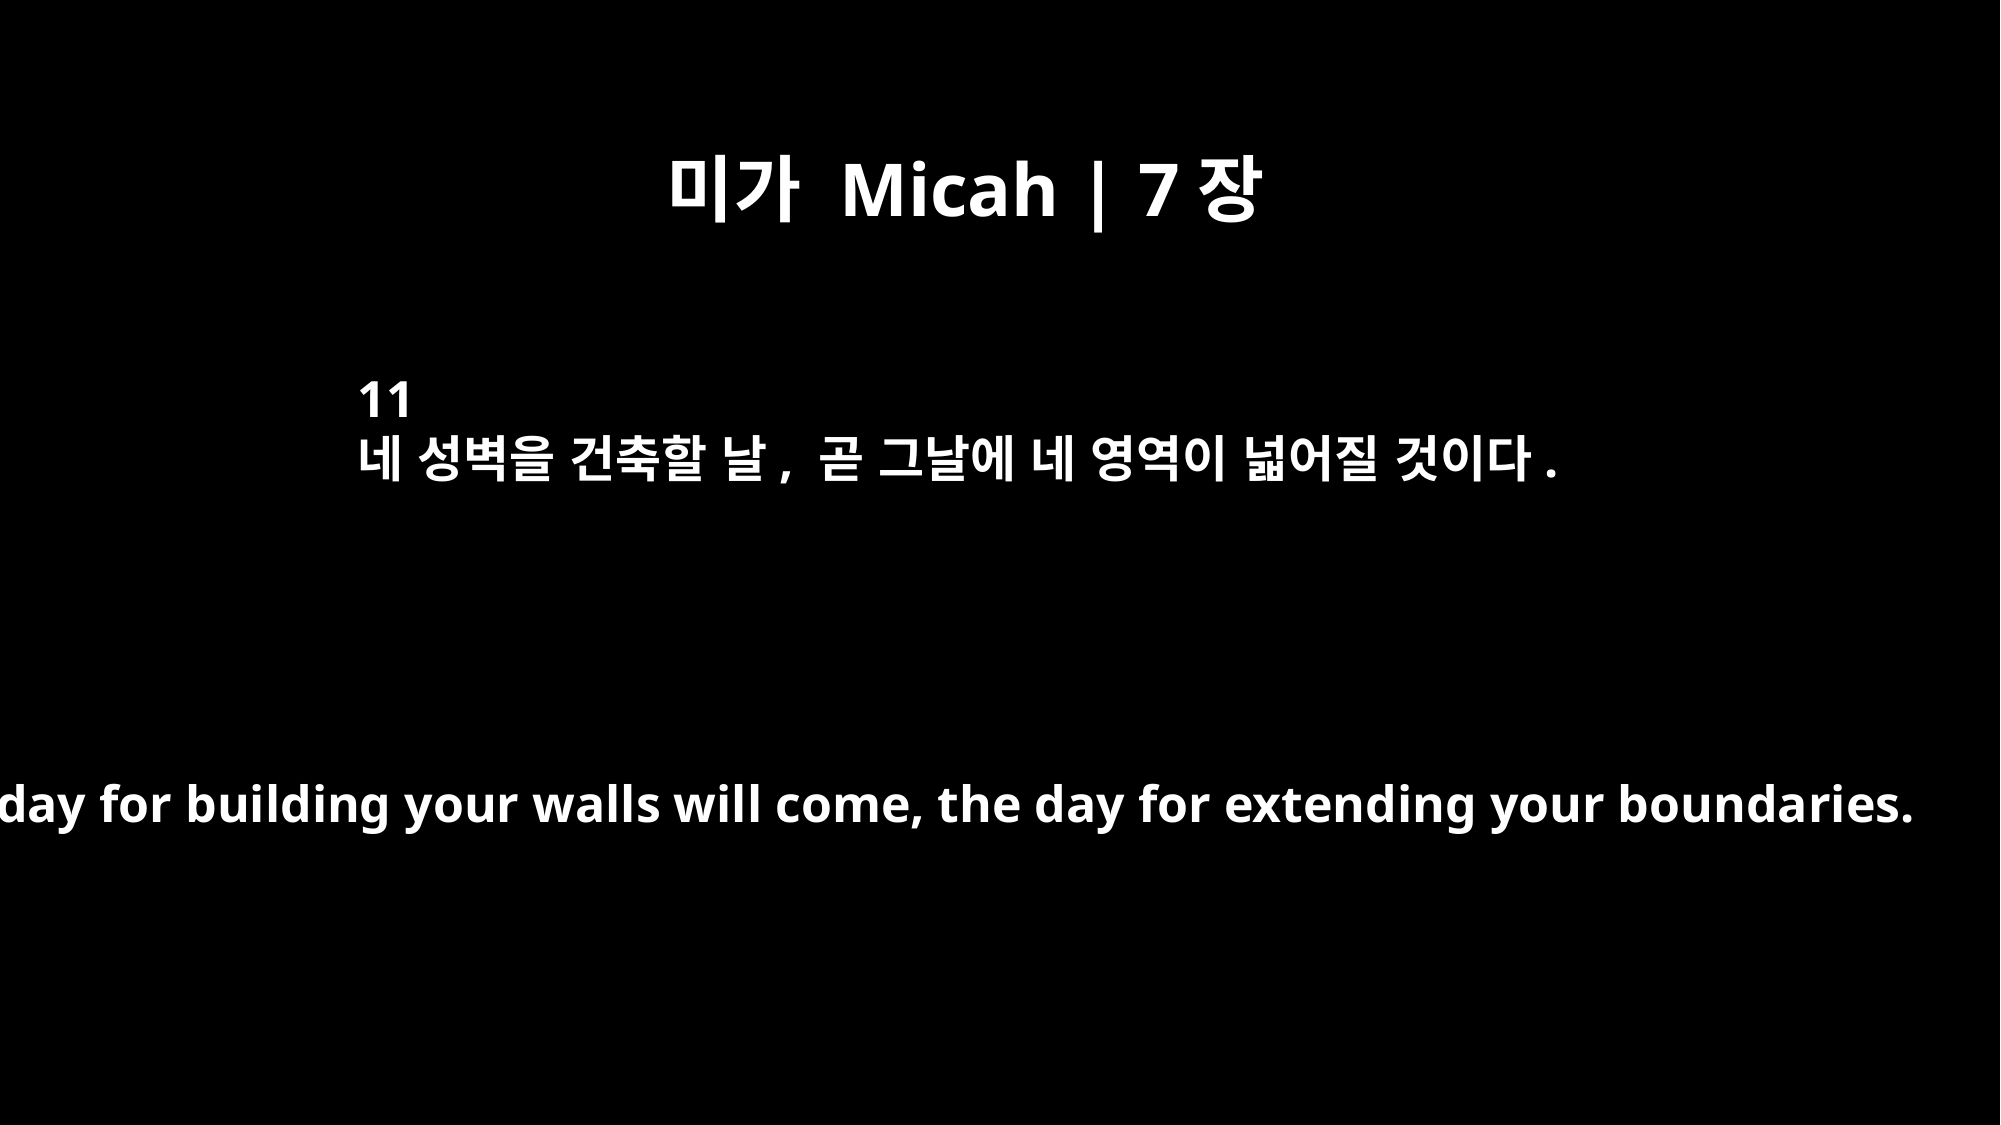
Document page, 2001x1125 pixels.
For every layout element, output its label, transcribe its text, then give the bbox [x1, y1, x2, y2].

text_box 미가 Micah | 7장 [652, 136, 1280, 239]
text_box 11 네 성벽을 건축할 날, 곧 그날에 네 영역이 넓어질 것이다. [342, 359, 1574, 495]
text_box The day for building your walls will come, the day for extending your boundaries. [0, 764, 1931, 840]
